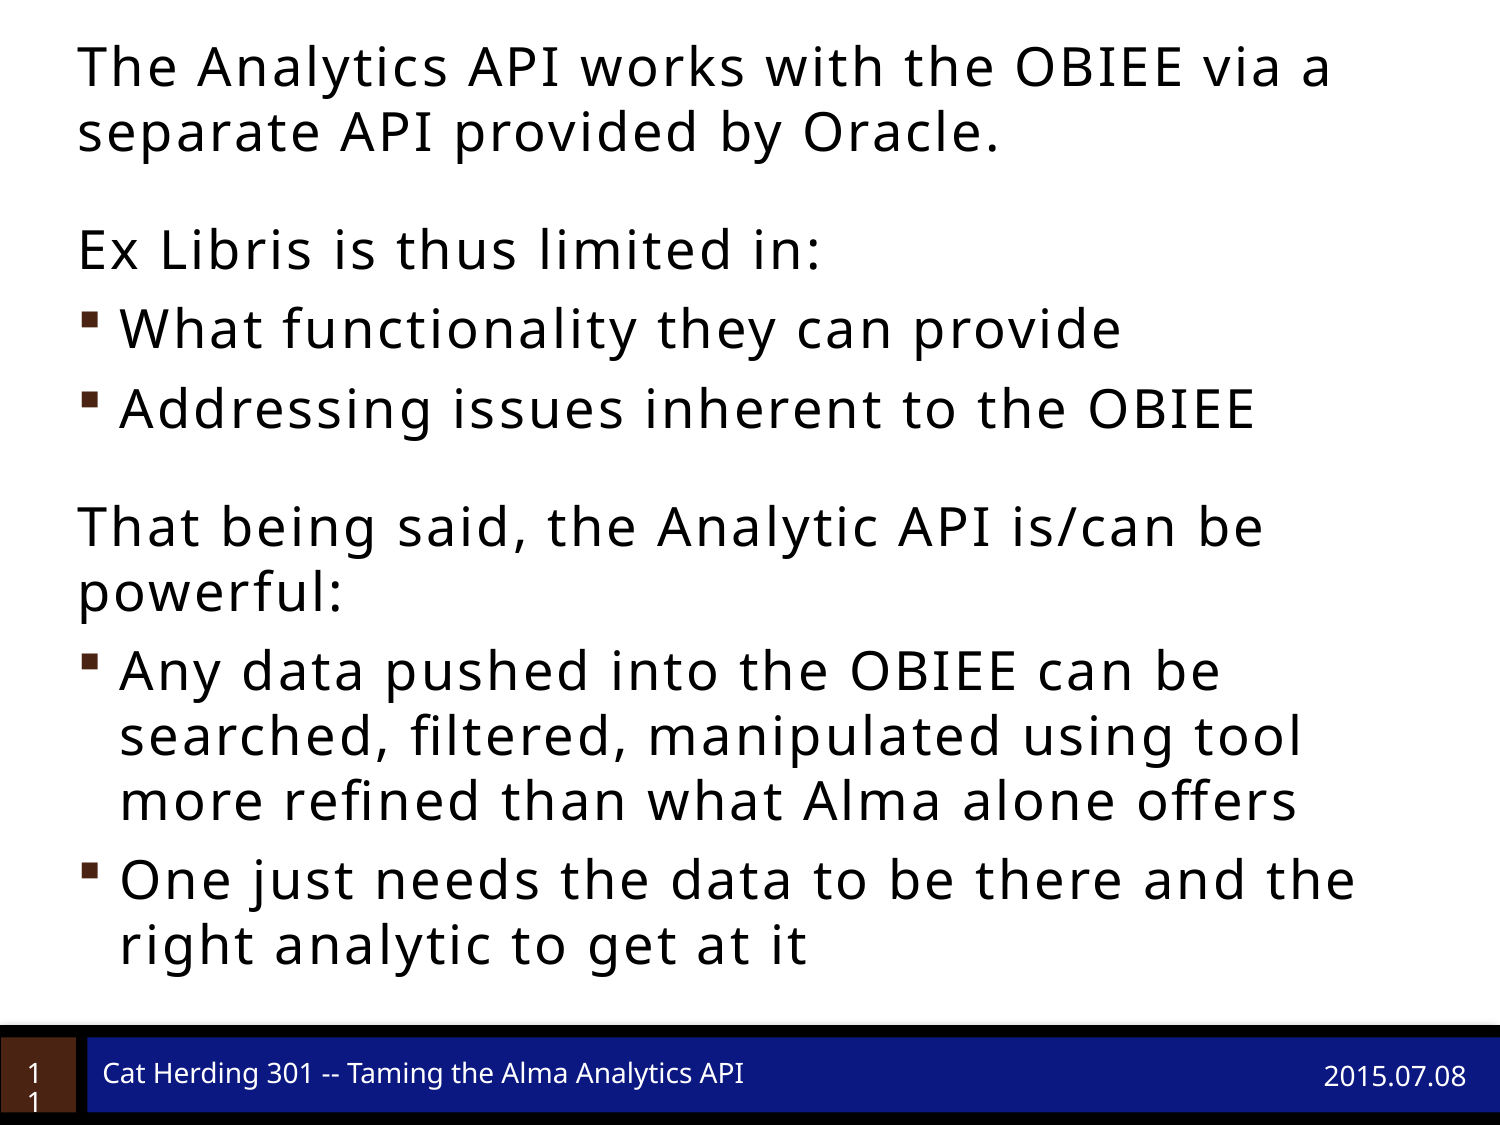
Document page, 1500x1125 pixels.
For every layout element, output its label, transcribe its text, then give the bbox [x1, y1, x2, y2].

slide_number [1074, 1045, 1482, 1106]
slide_number 11 [11, 1044, 71, 1105]
list The Analytics API works with the OBIEE via a separate API provided by Oracle. Ex Libris is thus limited in: What functionality they can provide Addressing issues inherent to the OBIEE That being said, the Analytic API is/can be powerful: Any data pushed into the OBIEE can be searched, filtered, manipulated using tool more refined than what Alma alone offers One just needs the data to be there and the right analytic to get at it [48, 24, 1463, 1000]
footer Cat Herding 301 -- Taming the Alma Analytics API [87, 1045, 1063, 1105]
